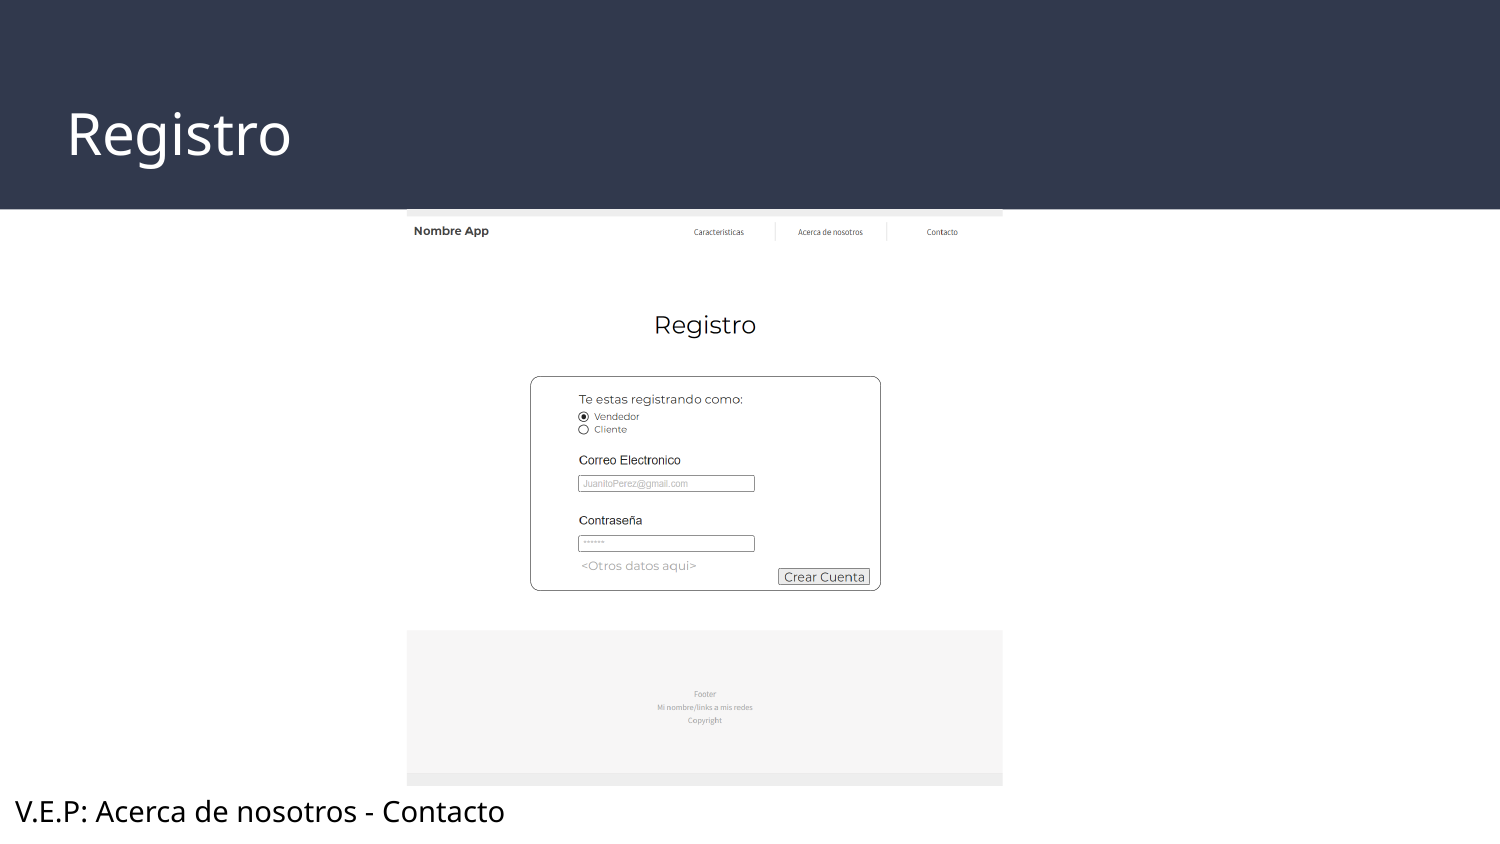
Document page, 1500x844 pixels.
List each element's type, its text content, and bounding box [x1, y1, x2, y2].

text_box V.E.P: Acerca de nosotros - Contacto [0, 778, 1500, 843]
title Registro [51, 82, 1449, 185]
picture [406, 209, 1003, 786]
